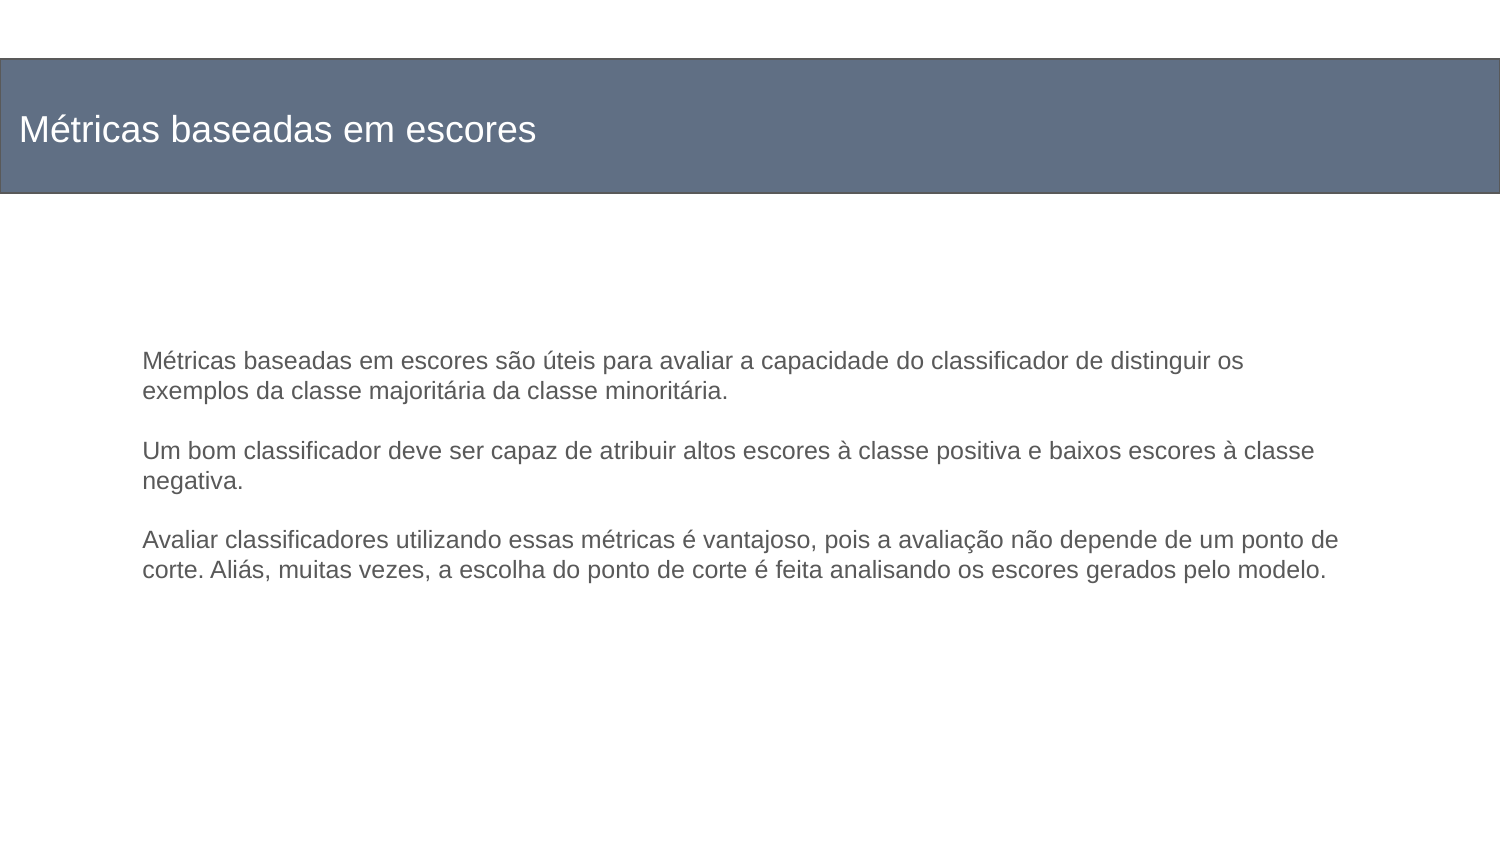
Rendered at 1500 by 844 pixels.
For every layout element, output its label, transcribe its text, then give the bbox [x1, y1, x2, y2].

text_box [0, 58, 1500, 194]
text_box Métricas baseadas em escores [3, 64, 1500, 192]
text_box Métricas baseadas em escores são úteis para avaliar a capacidade do classificador de distinguir os exemplos da classe majoritária da classe minoritária. Um bom classificador deve ser capaz de atribuir altos escores à classe positiva e baixos escores à classe negativa. Avaliar classificadores utilizando essas métricas é vantajoso, pois a avaliação não depende de um ponto de corte. Aliás, muitas vezes, a escolha do ponto de corte é feita analisando os escores gerados pelo modelo. [127, 329, 1373, 598]
